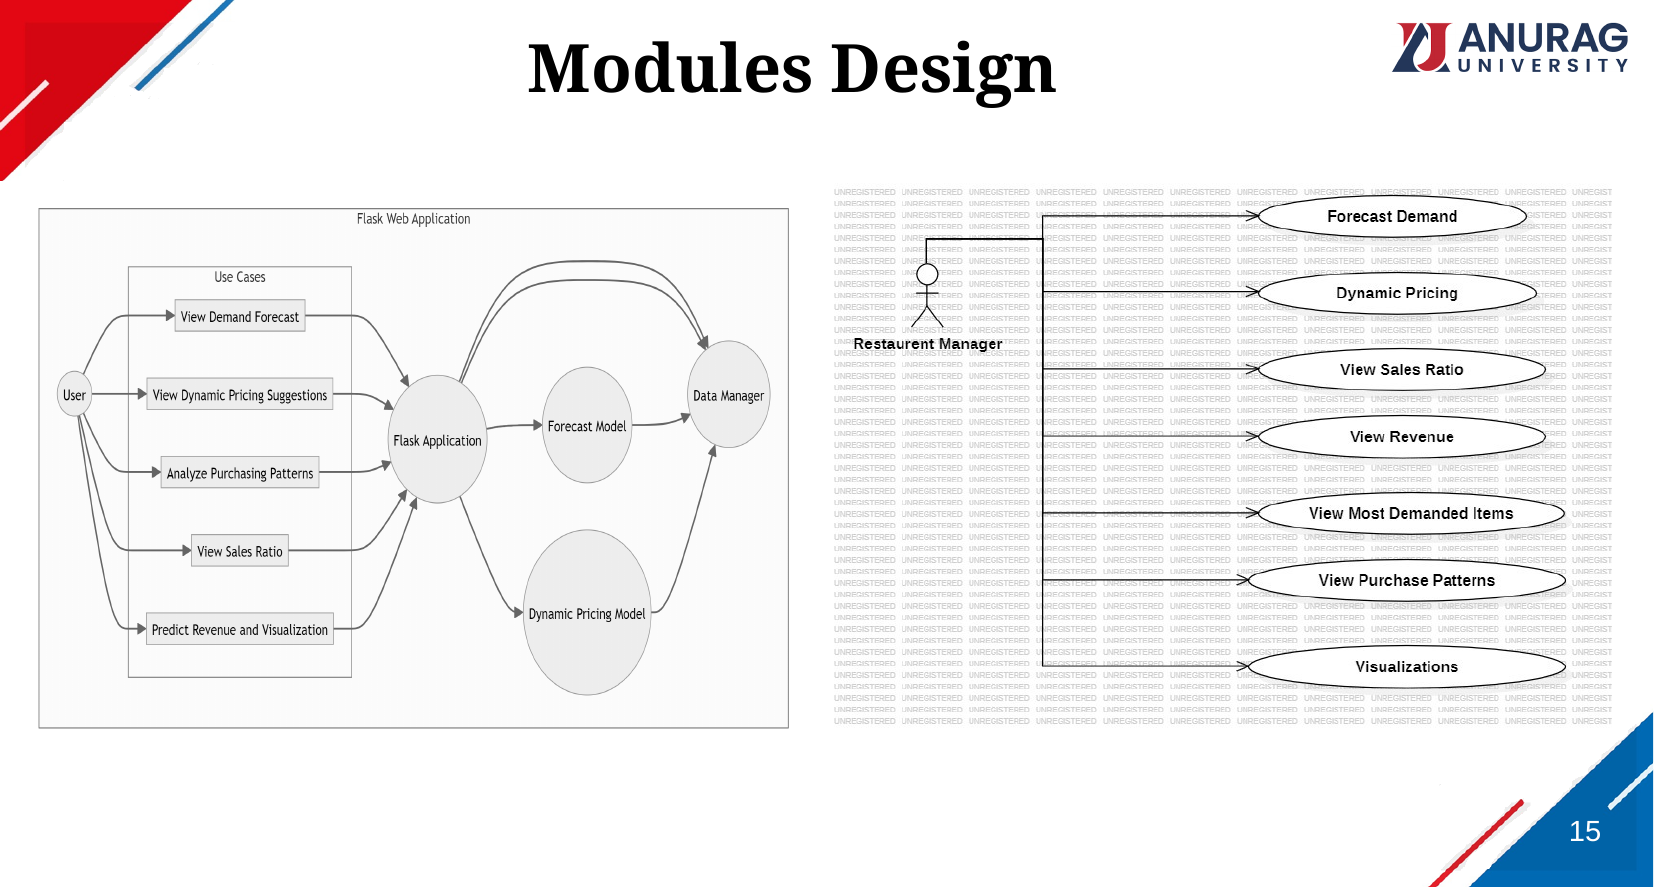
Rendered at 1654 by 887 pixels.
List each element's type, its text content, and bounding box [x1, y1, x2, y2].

text_box [33, 189, 829, 369]
picture [0, 0, 235, 181]
picture [1391, 22, 1628, 72]
title Modules Design [433, 23, 1154, 108]
picture [834, 183, 1654, 887]
picture [33, 201, 794, 735]
